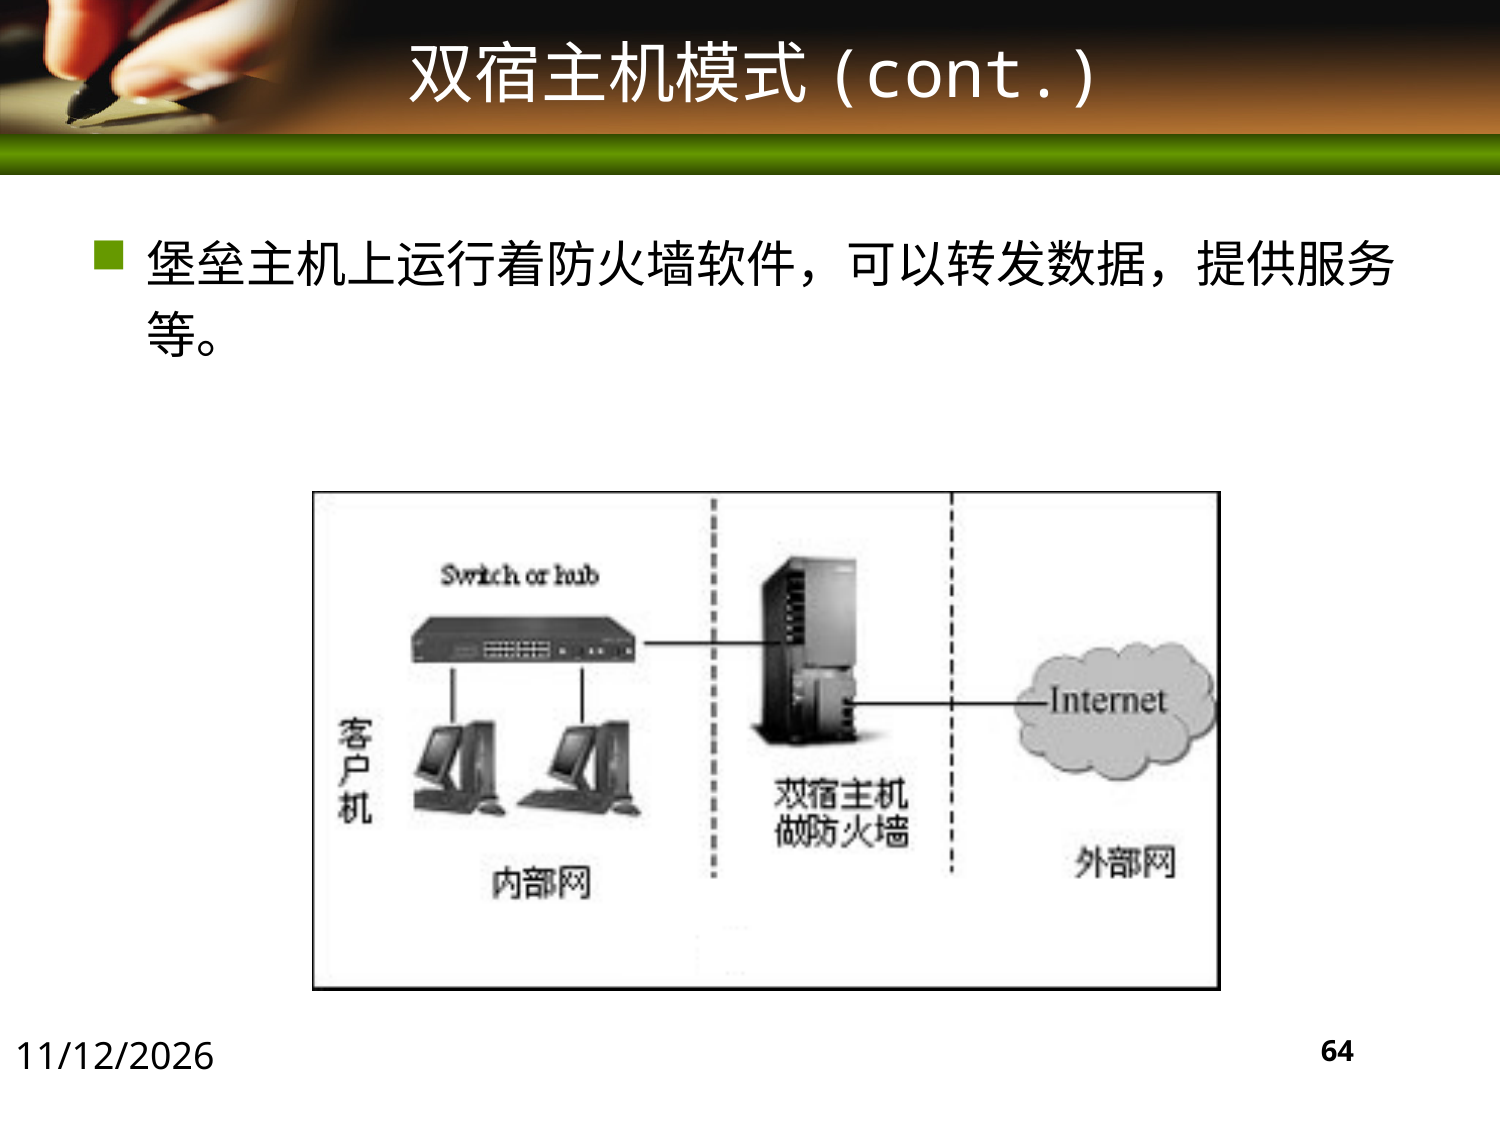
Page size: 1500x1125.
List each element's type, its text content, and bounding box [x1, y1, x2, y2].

slide_number 64 [1174, 1024, 1500, 1103]
title 双宿主机模式(cont.) [74, 24, 1438, 118]
footer [0, 1024, 475, 1103]
picture [0, 0, 1500, 134]
list 堡垒主机上运行着防火墙软件，可以转发数据，提供服务等。 [74, 212, 1413, 1038]
picture [312, 491, 1221, 992]
